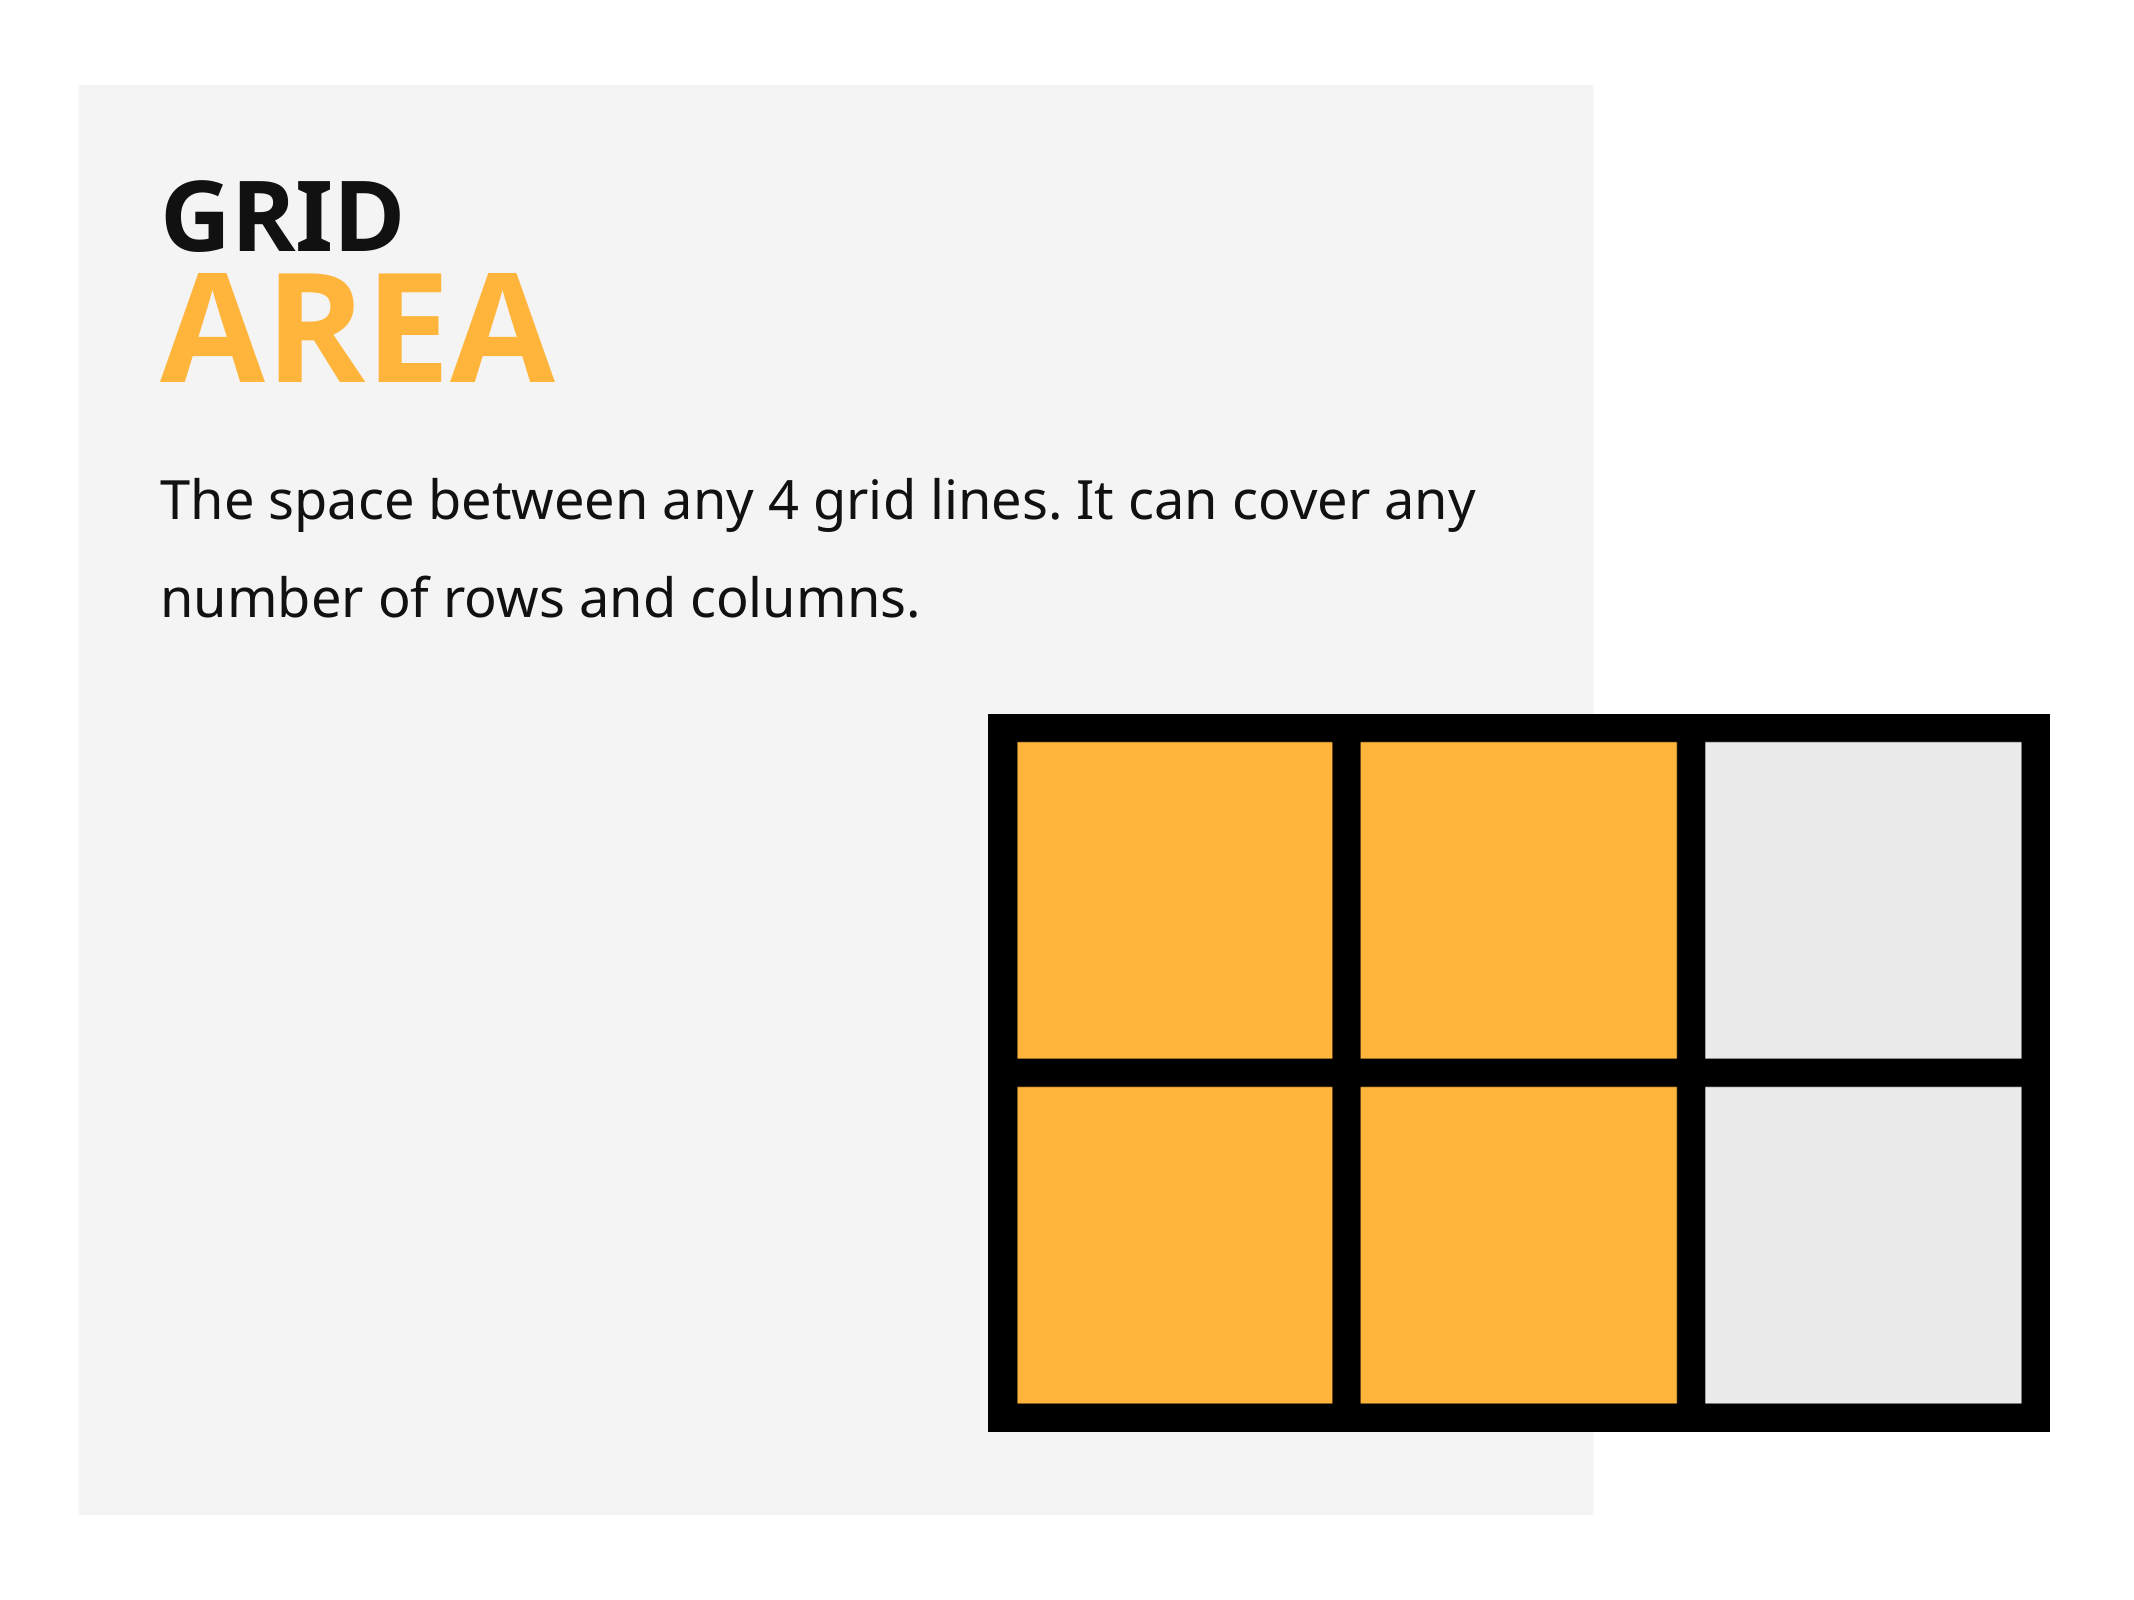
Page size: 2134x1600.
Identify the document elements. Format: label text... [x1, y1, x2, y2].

title Grid Area [151, 75, 1870, 422]
picture [988, 714, 2051, 1433]
text_box The space between any 4 grid lines. It can cover any number of rows and columns. [152, 424, 1521, 770]
text_box [78, 85, 1594, 1515]
